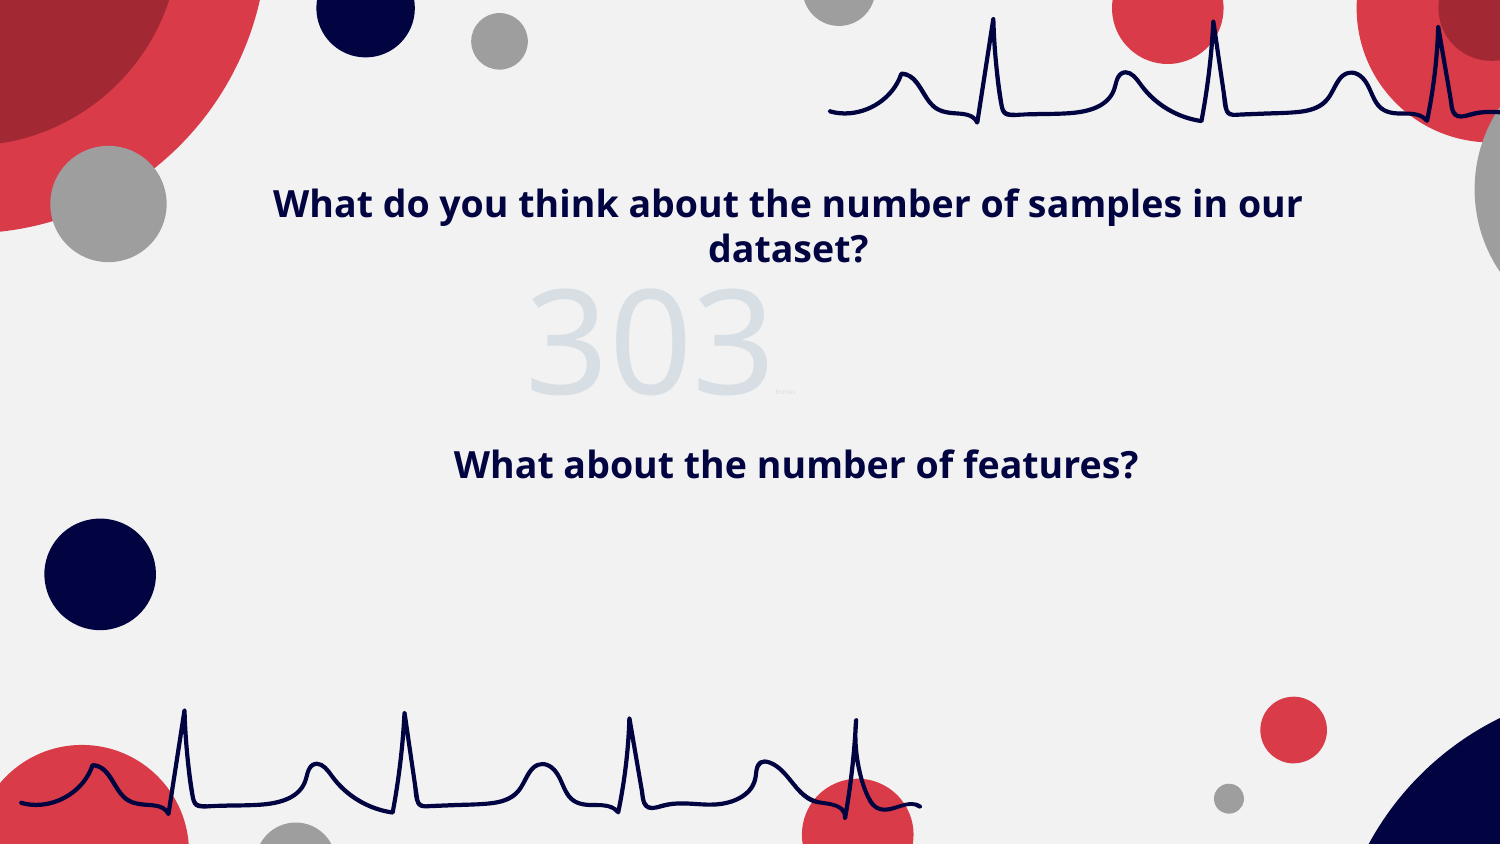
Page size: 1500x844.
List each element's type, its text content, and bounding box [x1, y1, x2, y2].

list What about the number of features? [187, 425, 1407, 503]
title 303Entries [274, 242, 1047, 310]
list What do you think about the number of samples in our dataset? [178, 164, 1399, 242]
